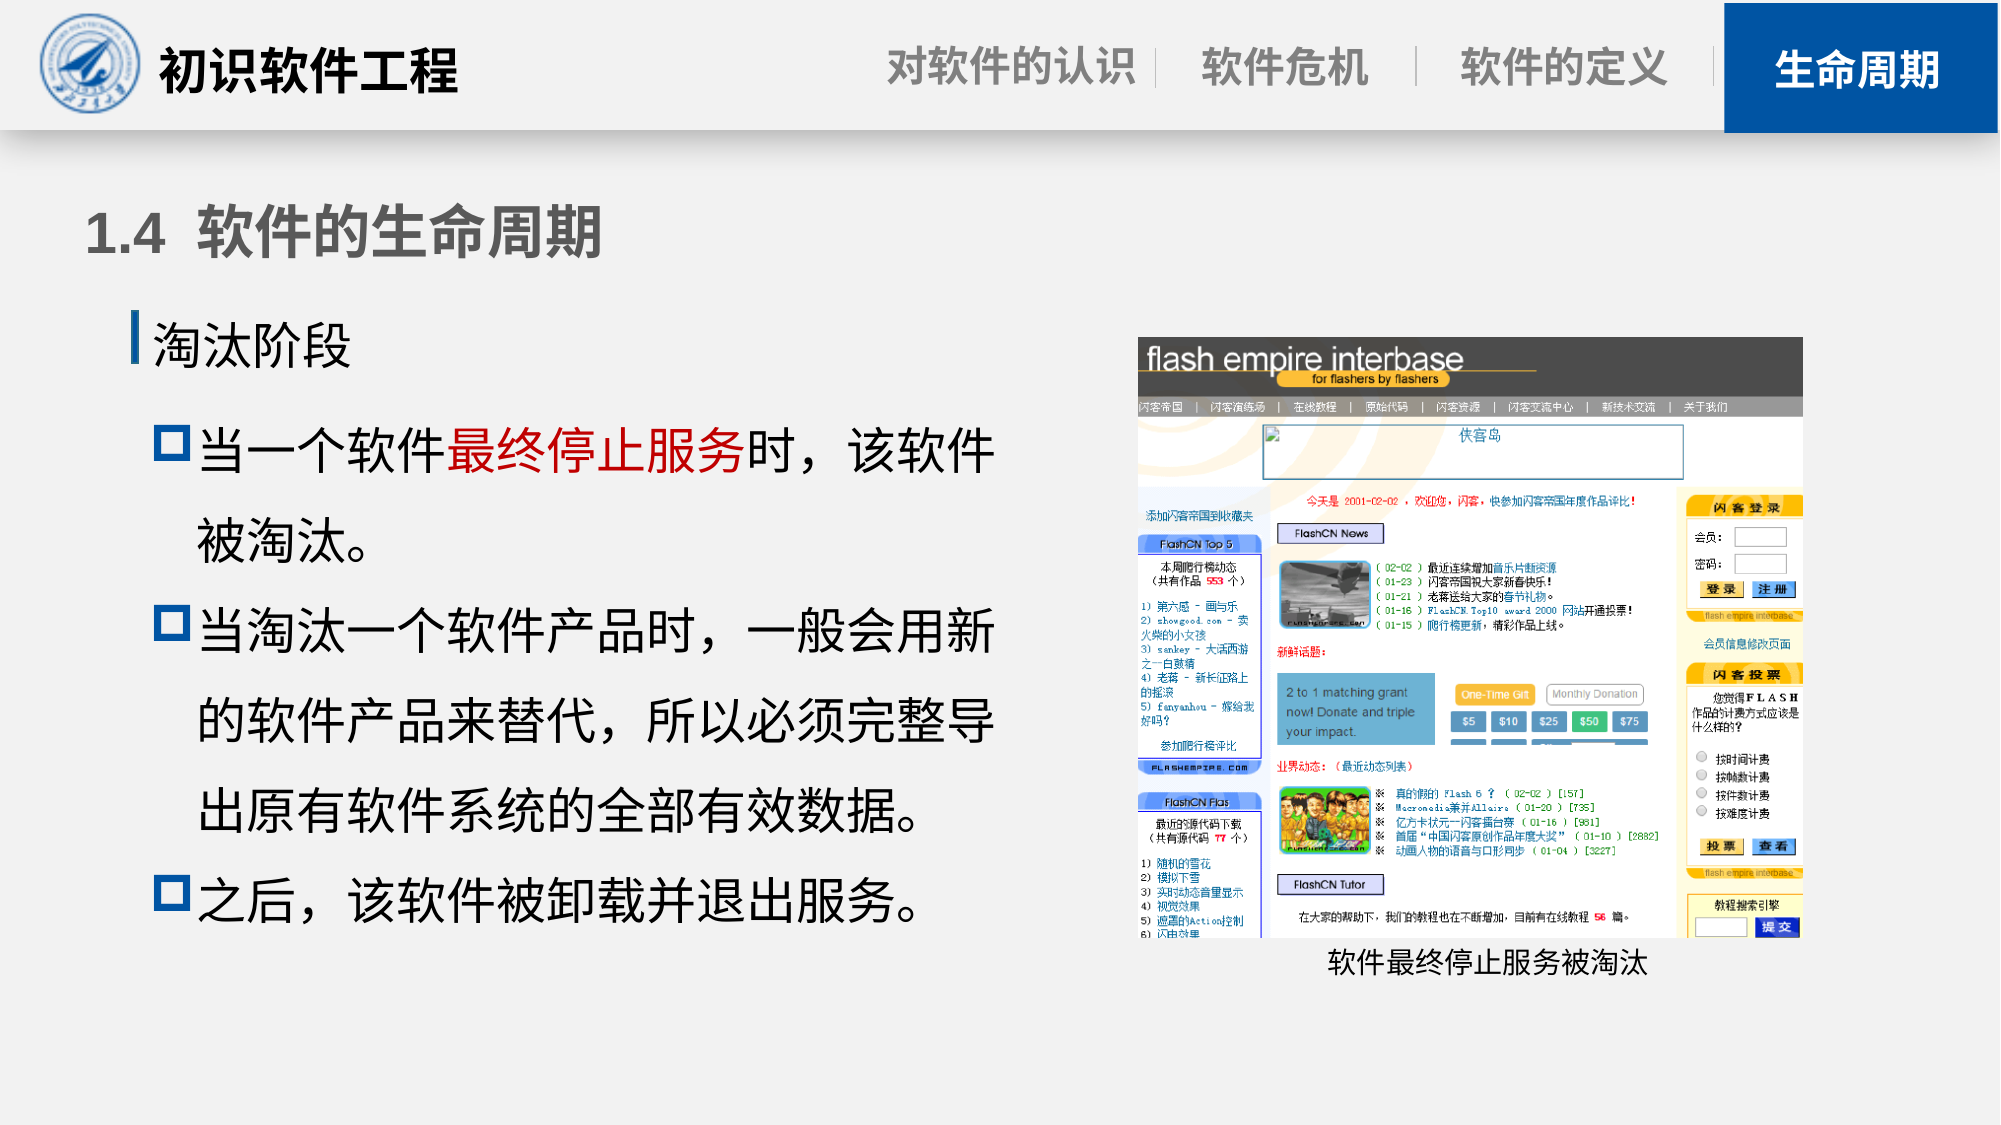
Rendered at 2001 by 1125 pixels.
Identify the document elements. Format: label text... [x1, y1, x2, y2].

picture [22, 4, 153, 122]
text_box 初识软件工程 [152, 31, 489, 108]
text_box 软件最终停止服务被淘汰 [1312, 938, 1777, 988]
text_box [132, 306, 921, 383]
picture [1138, 336, 1803, 938]
text_box 1.4 软件的生命周期 [69, 188, 680, 273]
text_box 软件的定义 [1454, 33, 1675, 99]
text_box 生命周期 [1725, 36, 1990, 102]
text_box 软件危机 [1175, 33, 1396, 99]
text_box [0, 0, 2000, 131]
text_box 当一个软件最终停止服务时，该软件被淘汰。 当淘汰一个软件产品时，一般会用新的软件产品来替代，所以必须完整导出原有软件系统的全部有效数据。 之后，该软件被卸载并退出服务。 [135, 382, 1014, 1027]
text_box 对软件的认识 [884, 31, 1139, 98]
text_box [1723, 2, 1999, 134]
